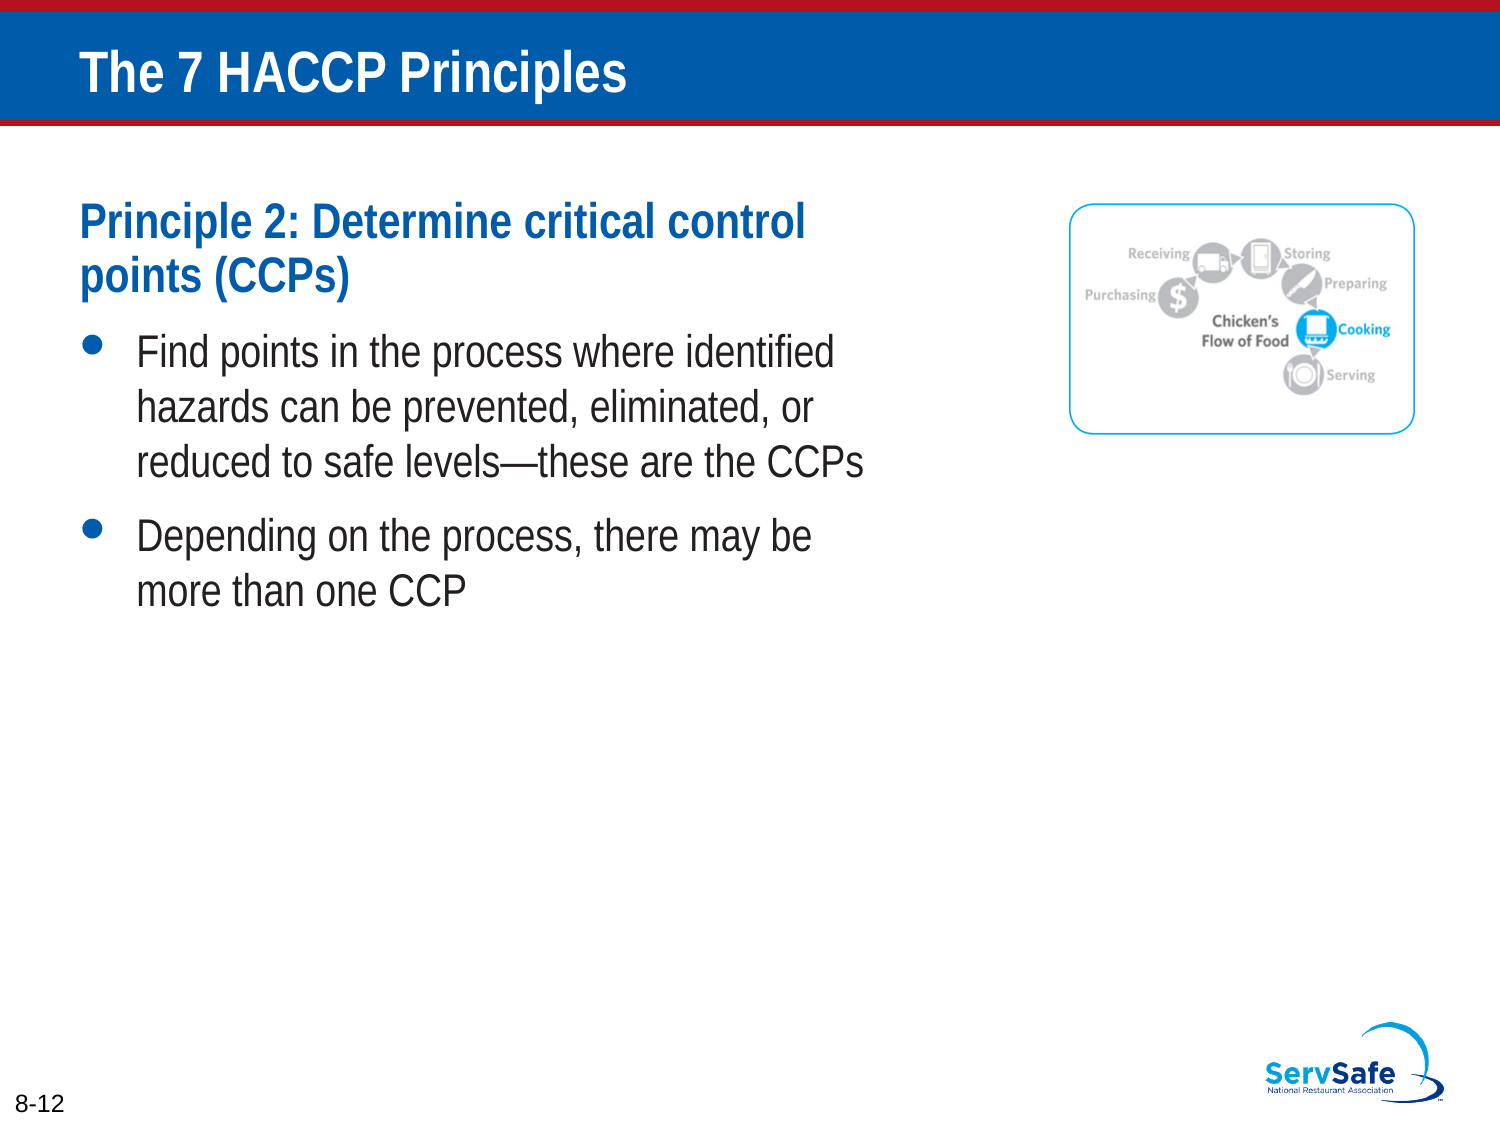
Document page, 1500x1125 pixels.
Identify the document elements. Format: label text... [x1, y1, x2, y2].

list Principle 2: Determine critical control points (CCPs) Find points in the process where identified hazards can be prevented, eliminated, or reduced to safe levels—these are the CCPs Depending on the process, there may be more than one CCP [64, 187, 890, 964]
picture [1398, 203, 1415, 220]
picture [0, 12, 1500, 120]
title The 7 HACCP Principles [64, 26, 1428, 112]
picture [1265, 1022, 1444, 1103]
picture [1069, 418, 1415, 436]
picture [1069, 203, 1087, 219]
text_box 8-12 [0, 1080, 94, 1125]
picture [1071, 206, 1413, 432]
